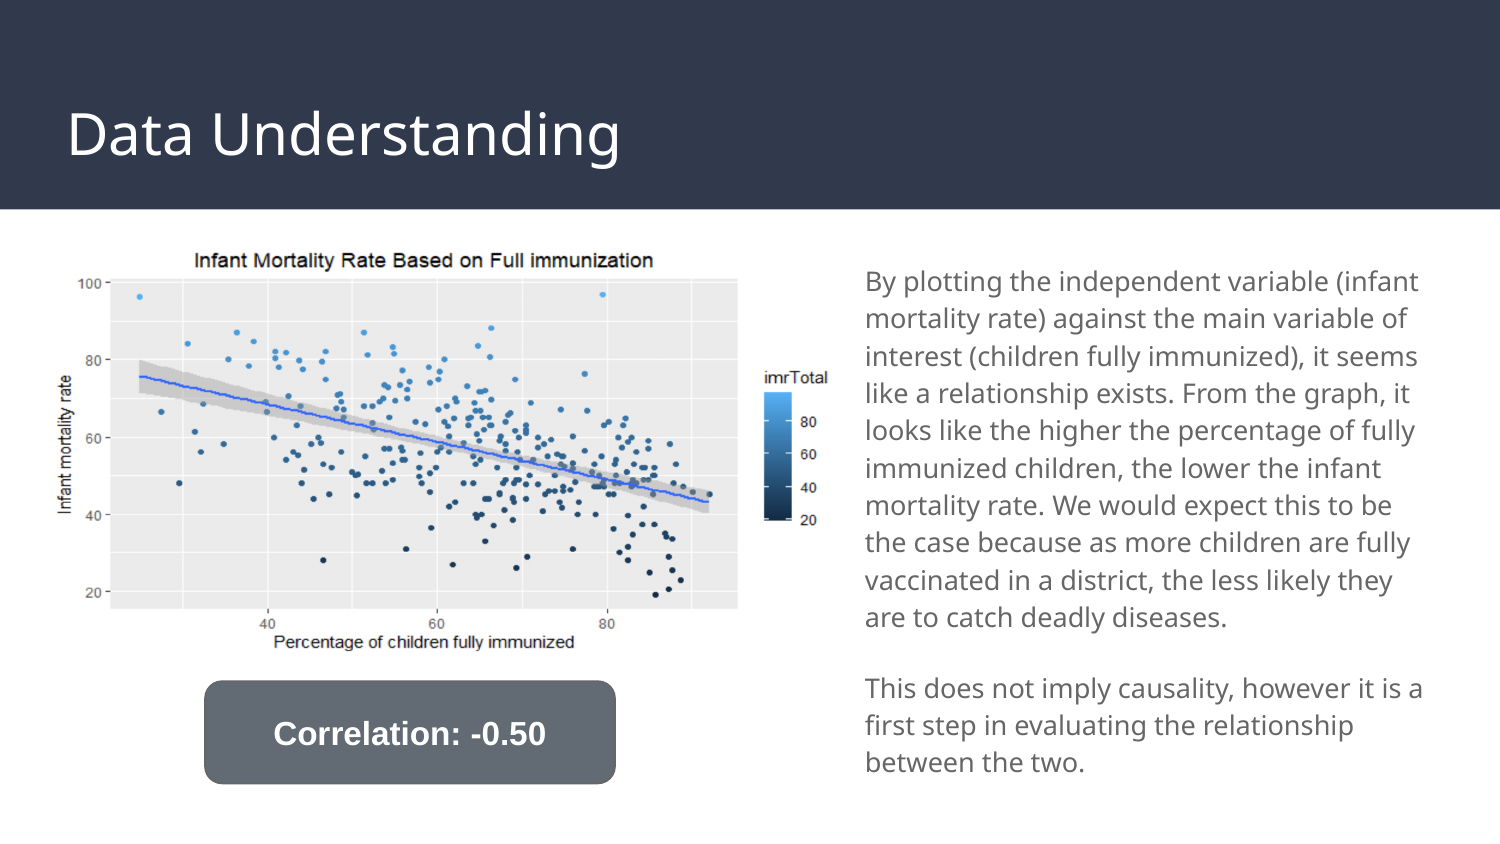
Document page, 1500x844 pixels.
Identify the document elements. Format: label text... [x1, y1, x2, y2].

picture [50, 244, 837, 663]
title Data Understanding [51, 82, 1449, 185]
text_box Correlation: -0.50 [204, 681, 616, 784]
list By plotting the independent variable (infant mortality rate) against the main variable of interest (children fully immunized), it seems like a relationship exists. From the graph, it looks like the higher the percentage of fully immunized children, the lower the infant mortality rate. We would expect this to be the case because as more children are fully vaccinated in a district, the less likely they are to catch deadly diseases. This does not imply causality, however it is a first step in evaluating the relationship between the two. [850, 244, 1449, 784]
